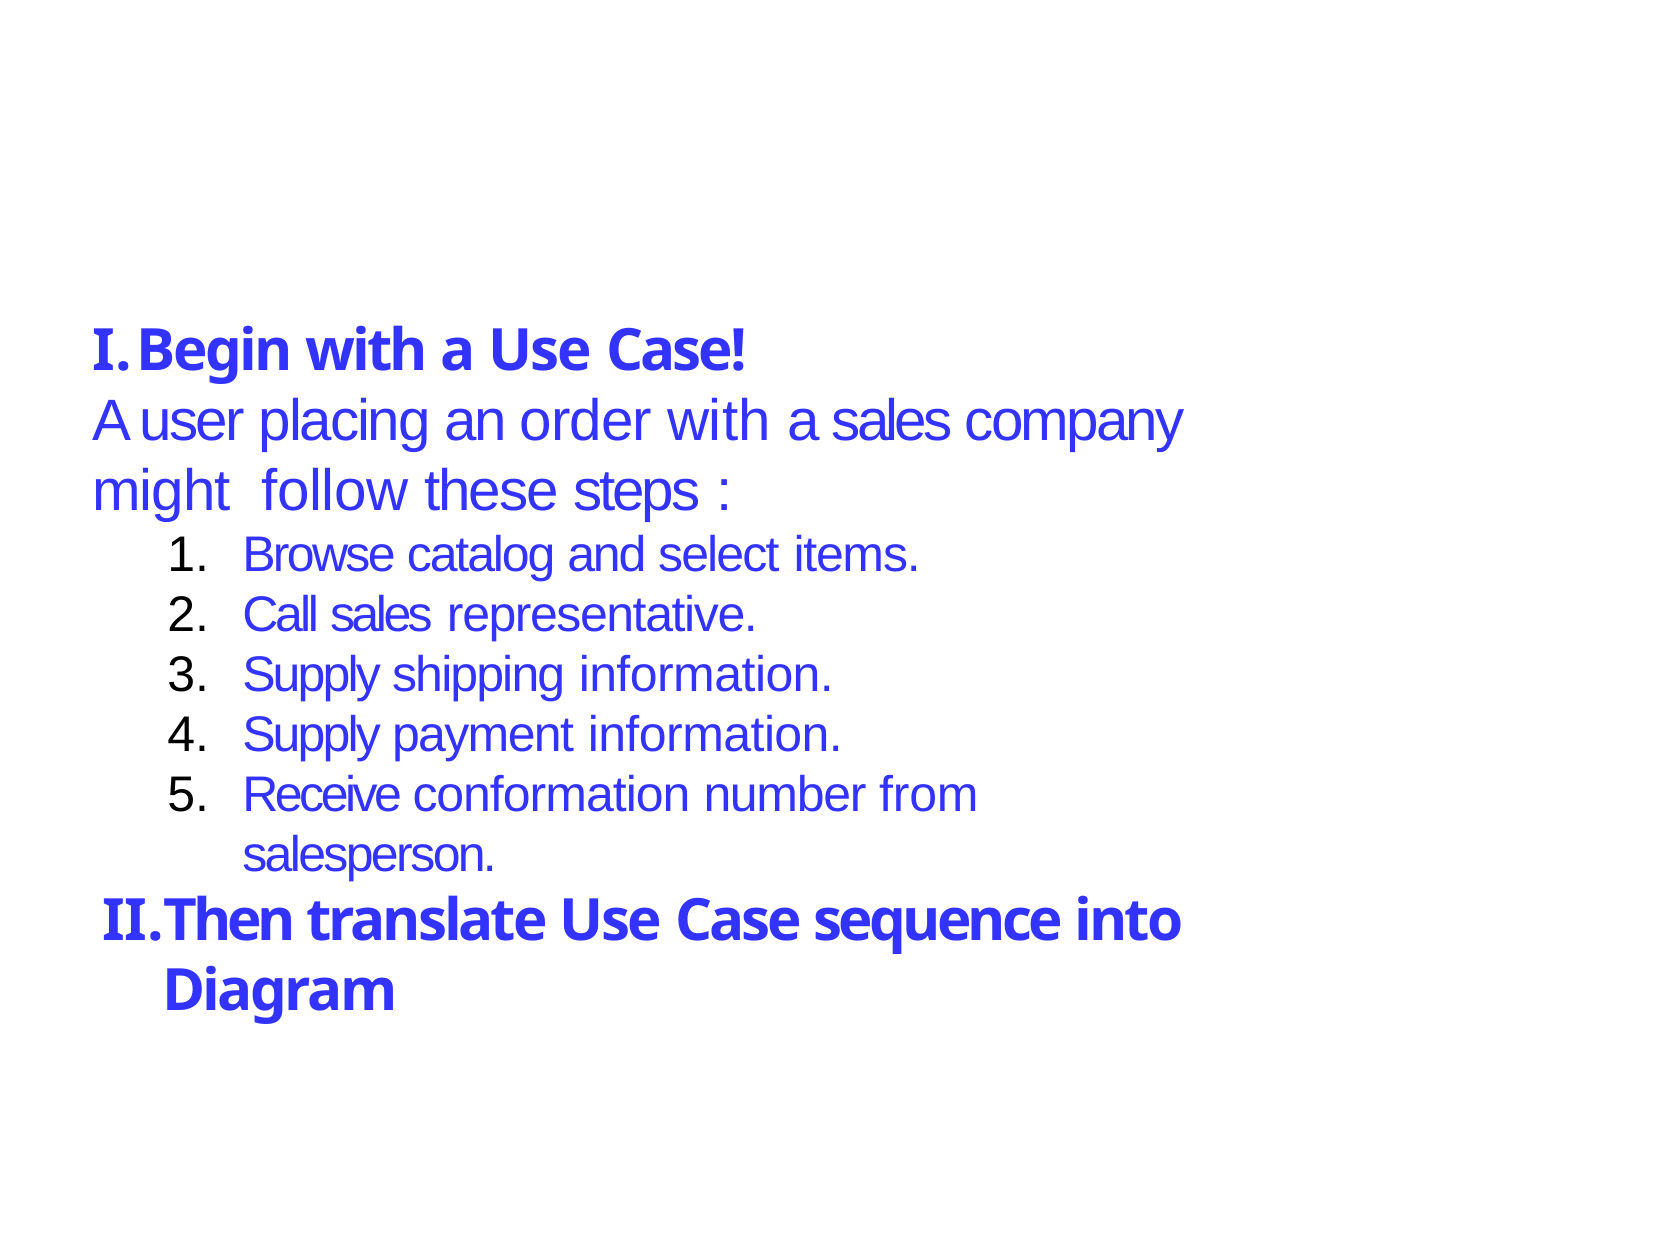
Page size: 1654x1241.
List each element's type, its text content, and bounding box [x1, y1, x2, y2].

text_box Begin with a Use Case! A user placing an order with a sales company might follow these steps : Browse catalog and select items. Call sales representative. Supply shipping information. Supply payment information. Receive conformation number from salesperson. Then translate Use Case sequence into Diagram [90, 295, 1229, 1122]
